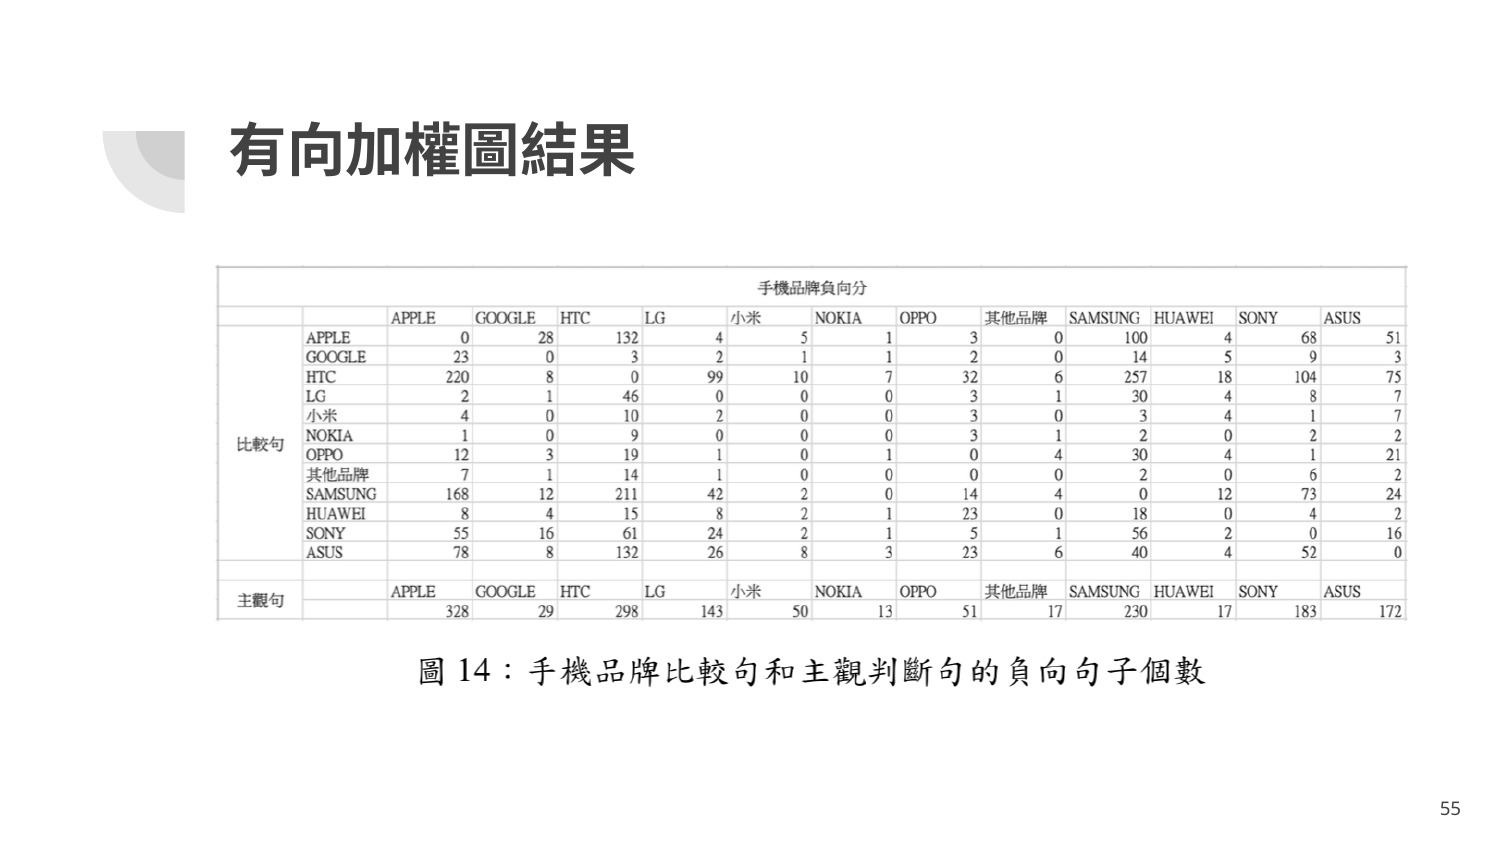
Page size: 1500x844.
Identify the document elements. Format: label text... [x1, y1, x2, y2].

title 有向加權圖結果 [213, 98, 1368, 261]
slide_number 55 [1386, 777, 1477, 842]
picture [213, 261, 1410, 692]
